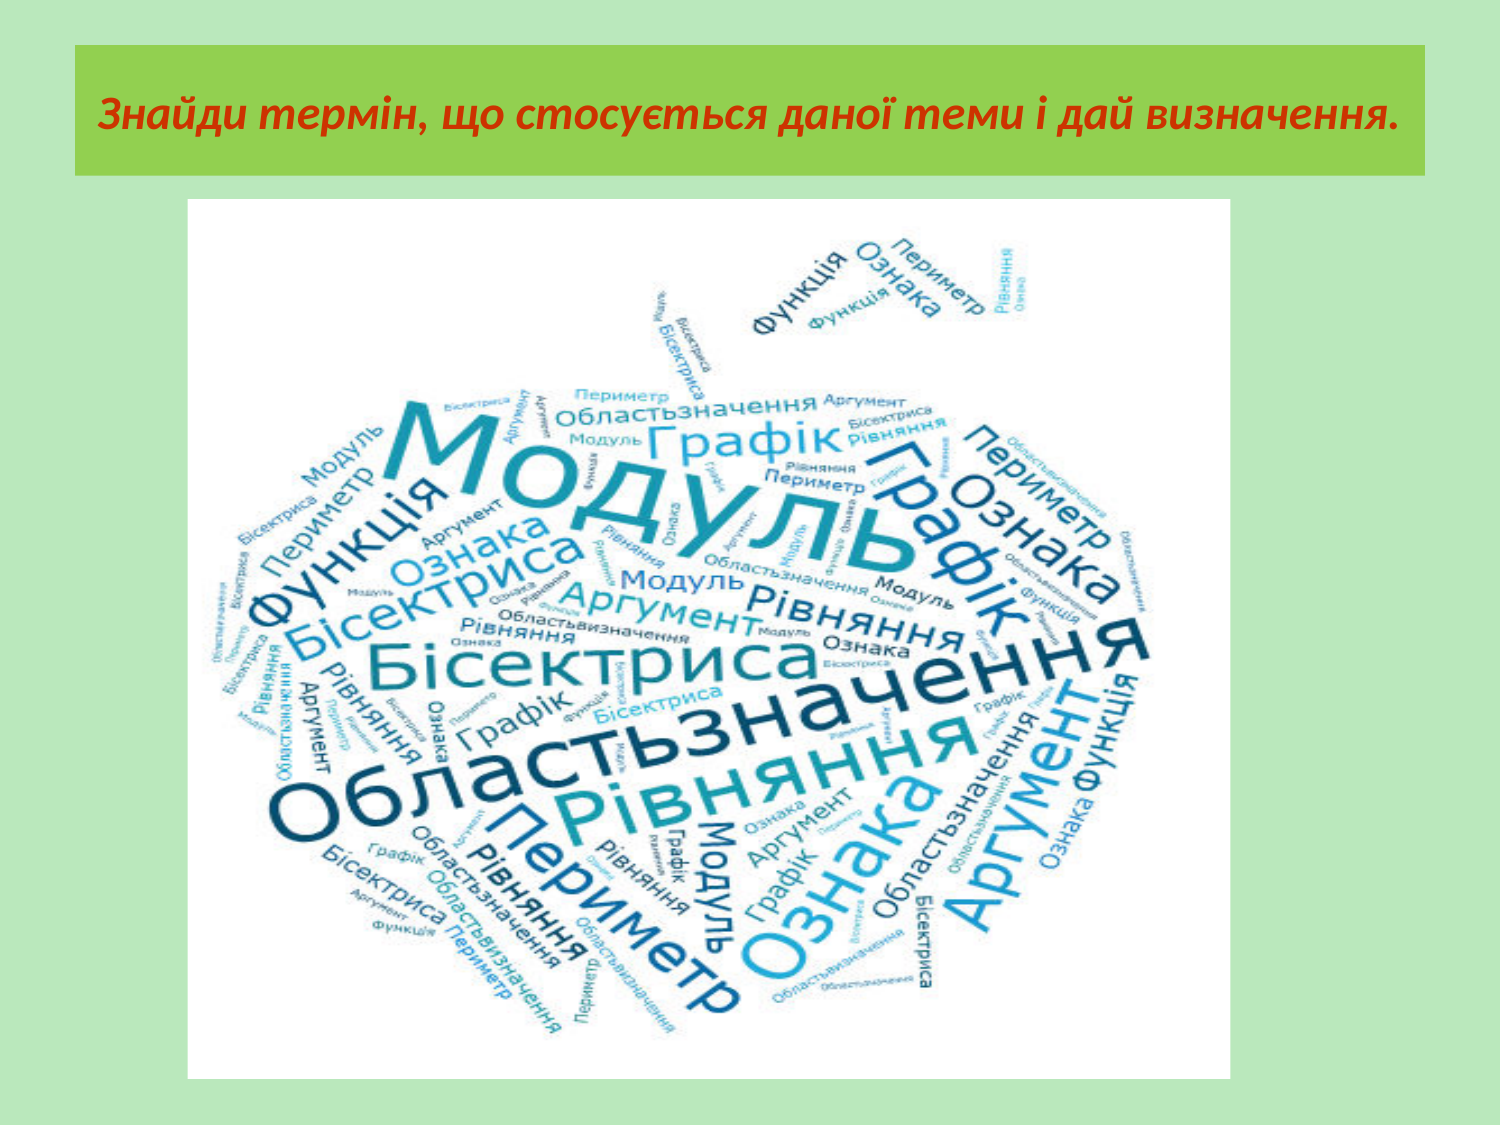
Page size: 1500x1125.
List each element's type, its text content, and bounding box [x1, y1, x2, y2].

title Знайди термін, що стосується даної теми і дай визначення. [75, 45, 1425, 176]
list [187, 198, 1231, 1079]
